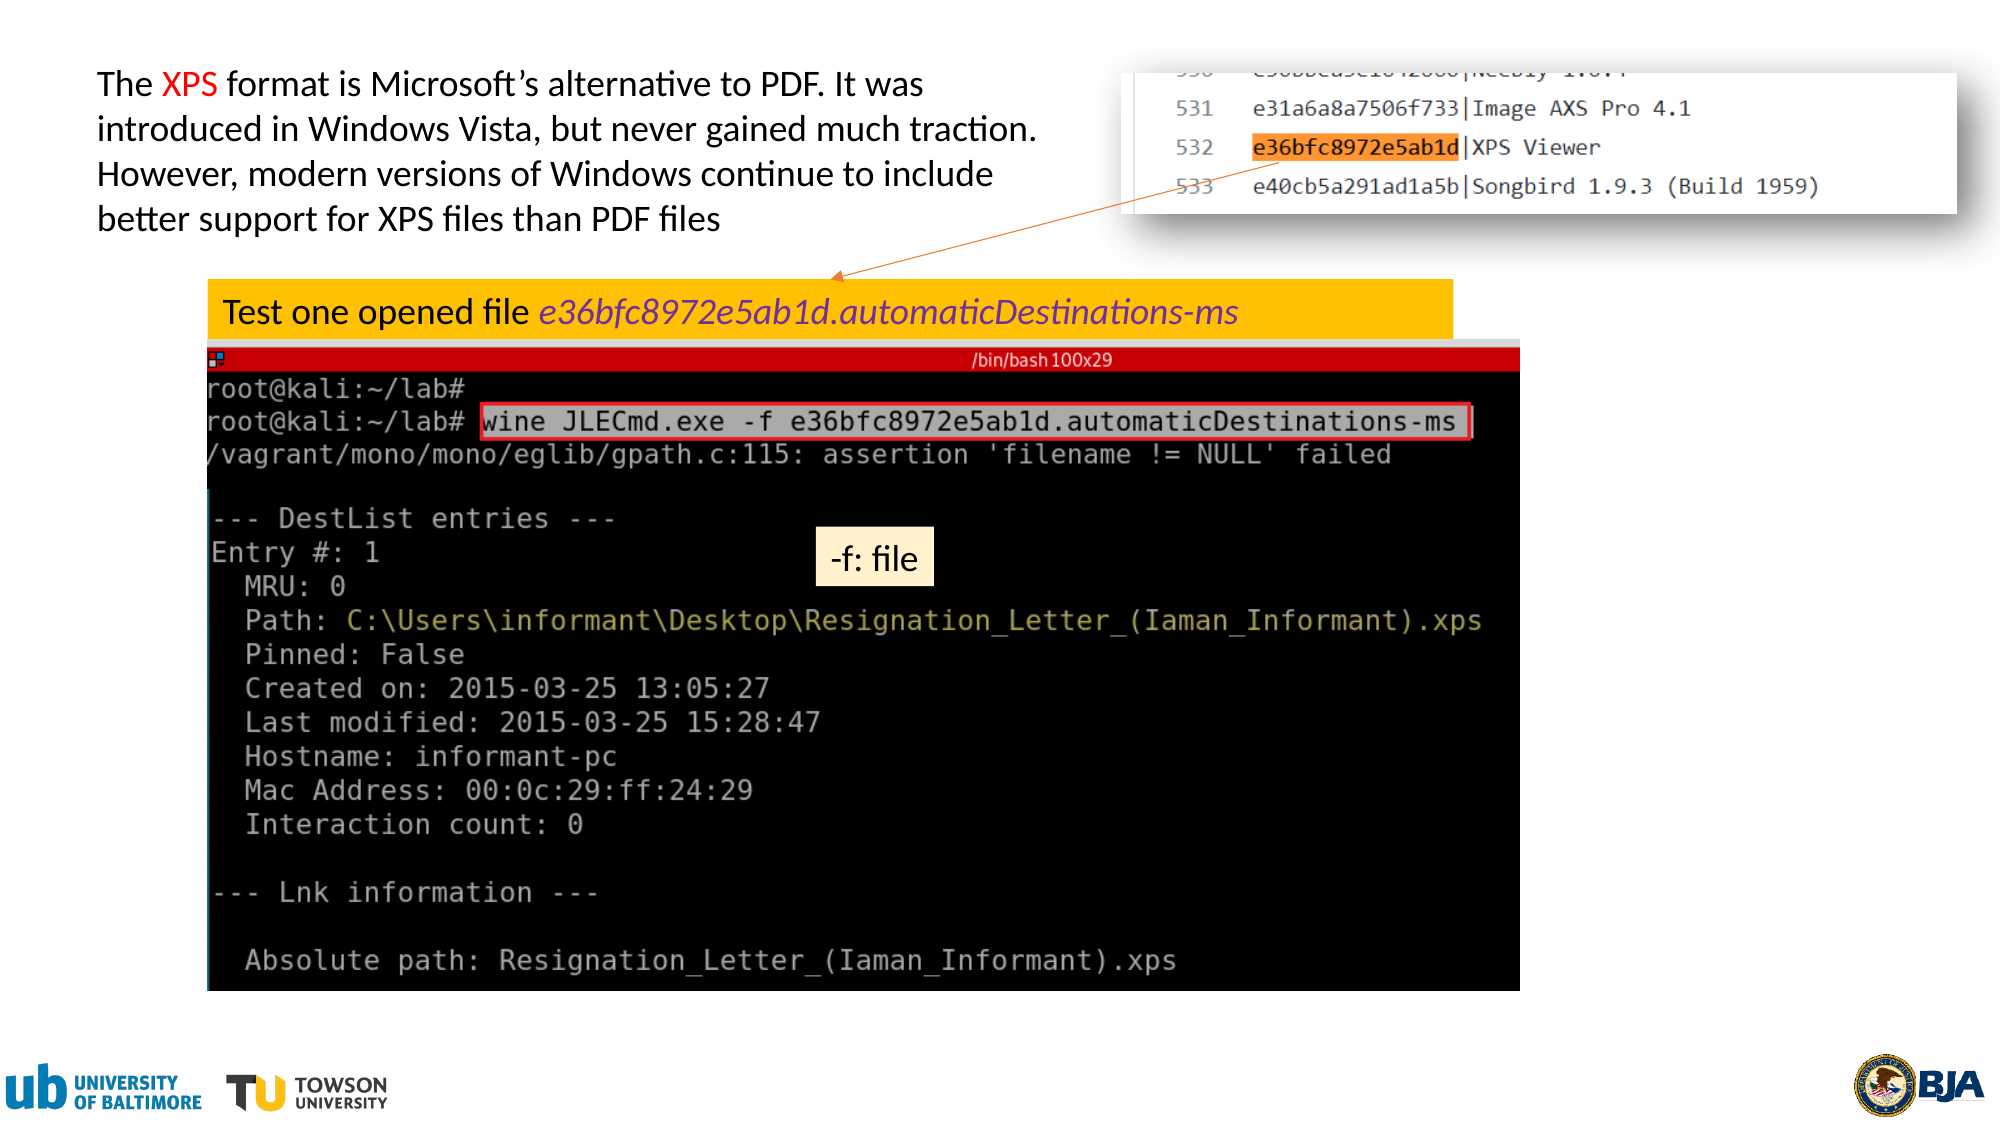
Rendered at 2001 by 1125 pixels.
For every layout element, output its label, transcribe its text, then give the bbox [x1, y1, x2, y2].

picture [1121, 73, 1958, 214]
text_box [830, 162, 1279, 280]
text_box The XPS format is Microsoft’s alternative to PDF. It was introduced in Windows Vista, but never gained much traction. However, modern versions of Windows continue to include better support for XPS files than PDF files [82, 51, 1106, 247]
text_box Test one opened file e36bfc8972e5ab1d.automaticDestinations-ms [207, 279, 1454, 339]
picture [0, 1031, 407, 1125]
picture [207, 339, 1520, 991]
picture [1854, 1054, 1986, 1117]
